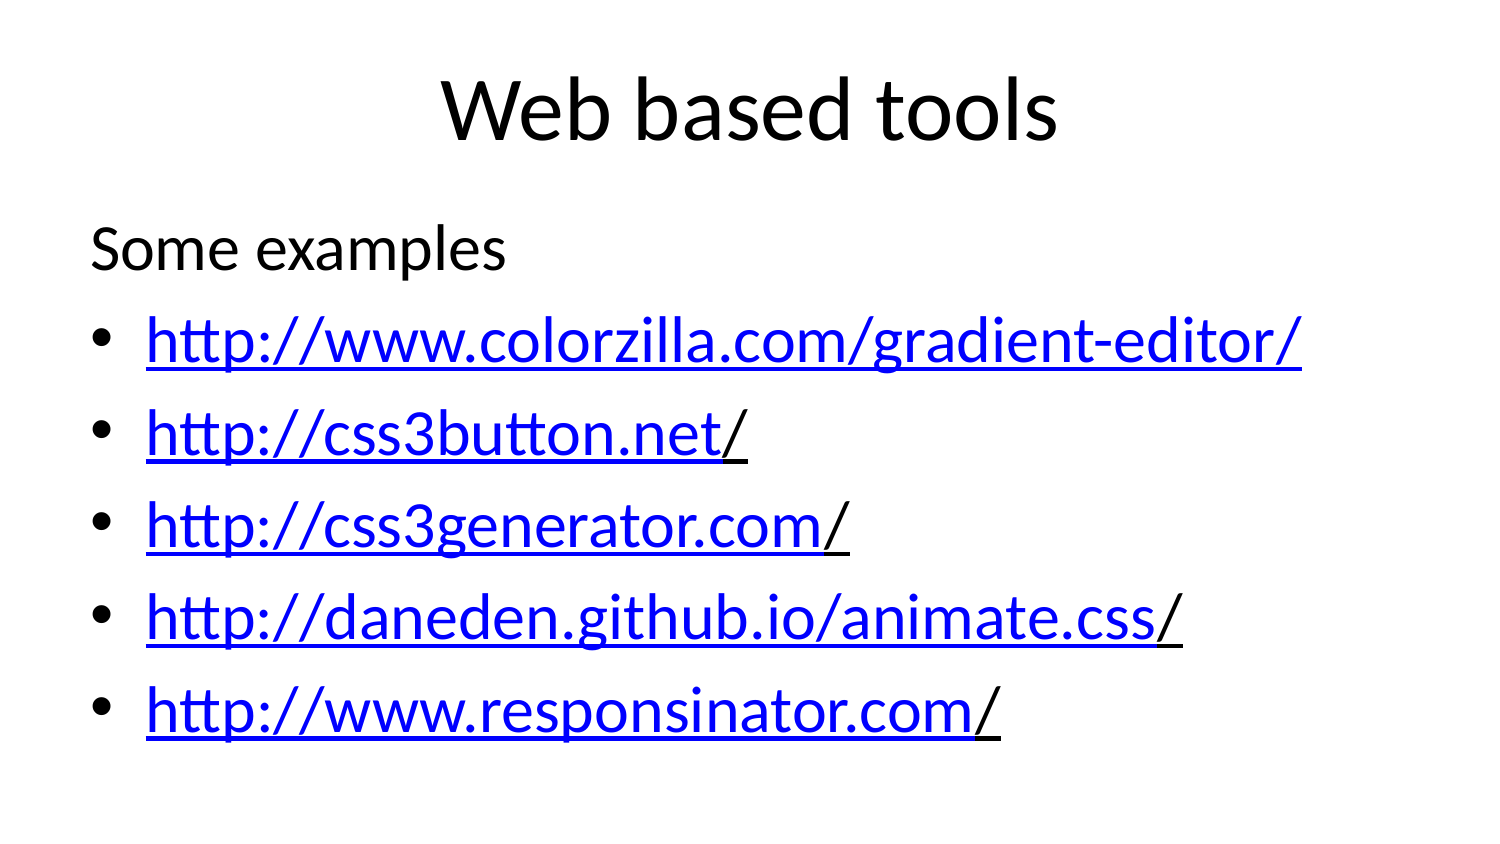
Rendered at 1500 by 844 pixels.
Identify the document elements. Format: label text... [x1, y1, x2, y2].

list Some examples http://www.colorzilla.com/gradient-editor/ http://css3button.net/ http://css3generator.com/ http://daneden.github.io/animate.css/ http://www.responsinator.com/ [75, 196, 1425, 754]
title Web based tools [75, 33, 1425, 175]
